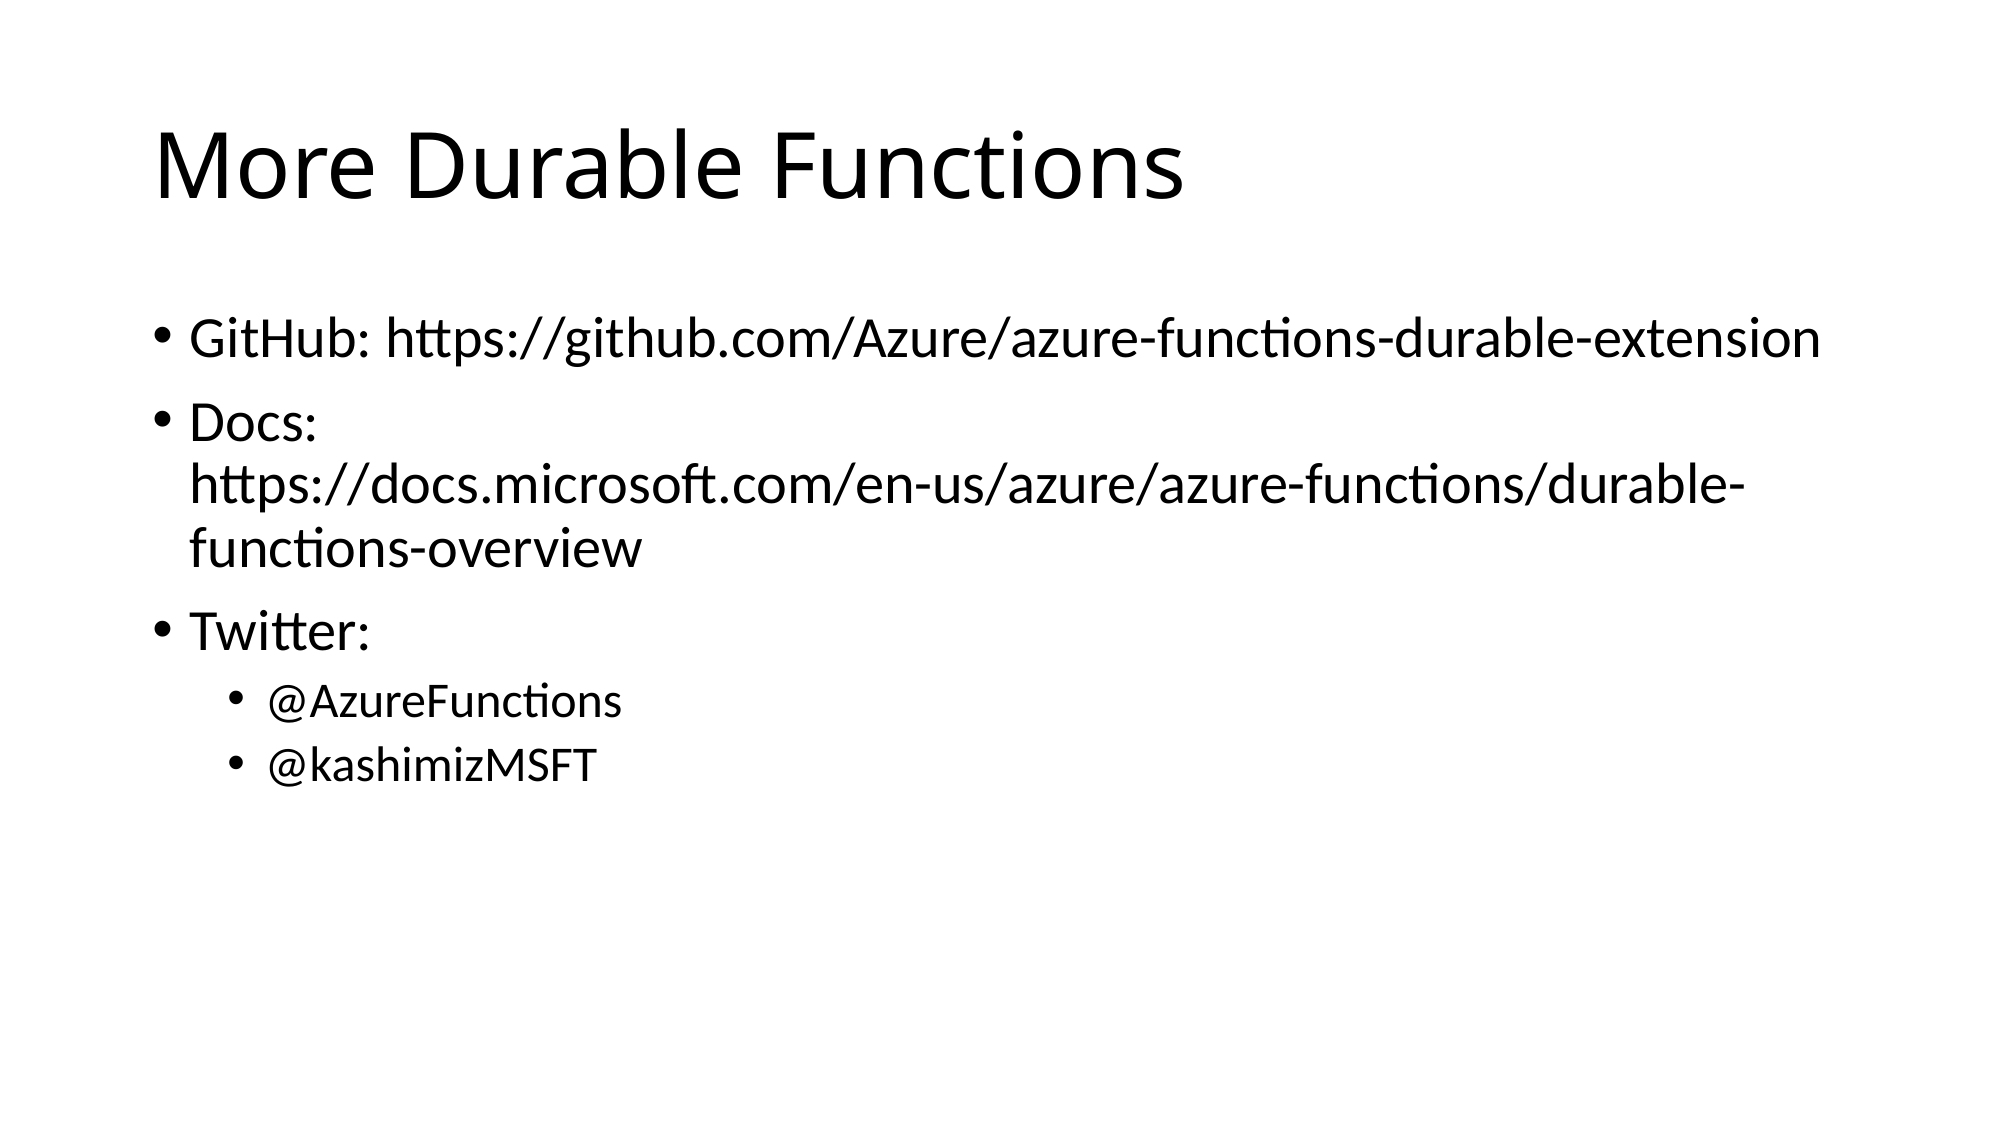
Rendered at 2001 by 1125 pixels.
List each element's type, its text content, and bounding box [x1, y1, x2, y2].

list GitHub: https://github.com/Azure/azure-functions-durable-extension Docs: https://docs.microsoft.com/en-us/azure/azure-functions/durable-functions-overview Twitter: @AzureFunctions @kashimizMSFT [137, 299, 1863, 1014]
title More Durable Functions [137, 59, 1863, 278]
